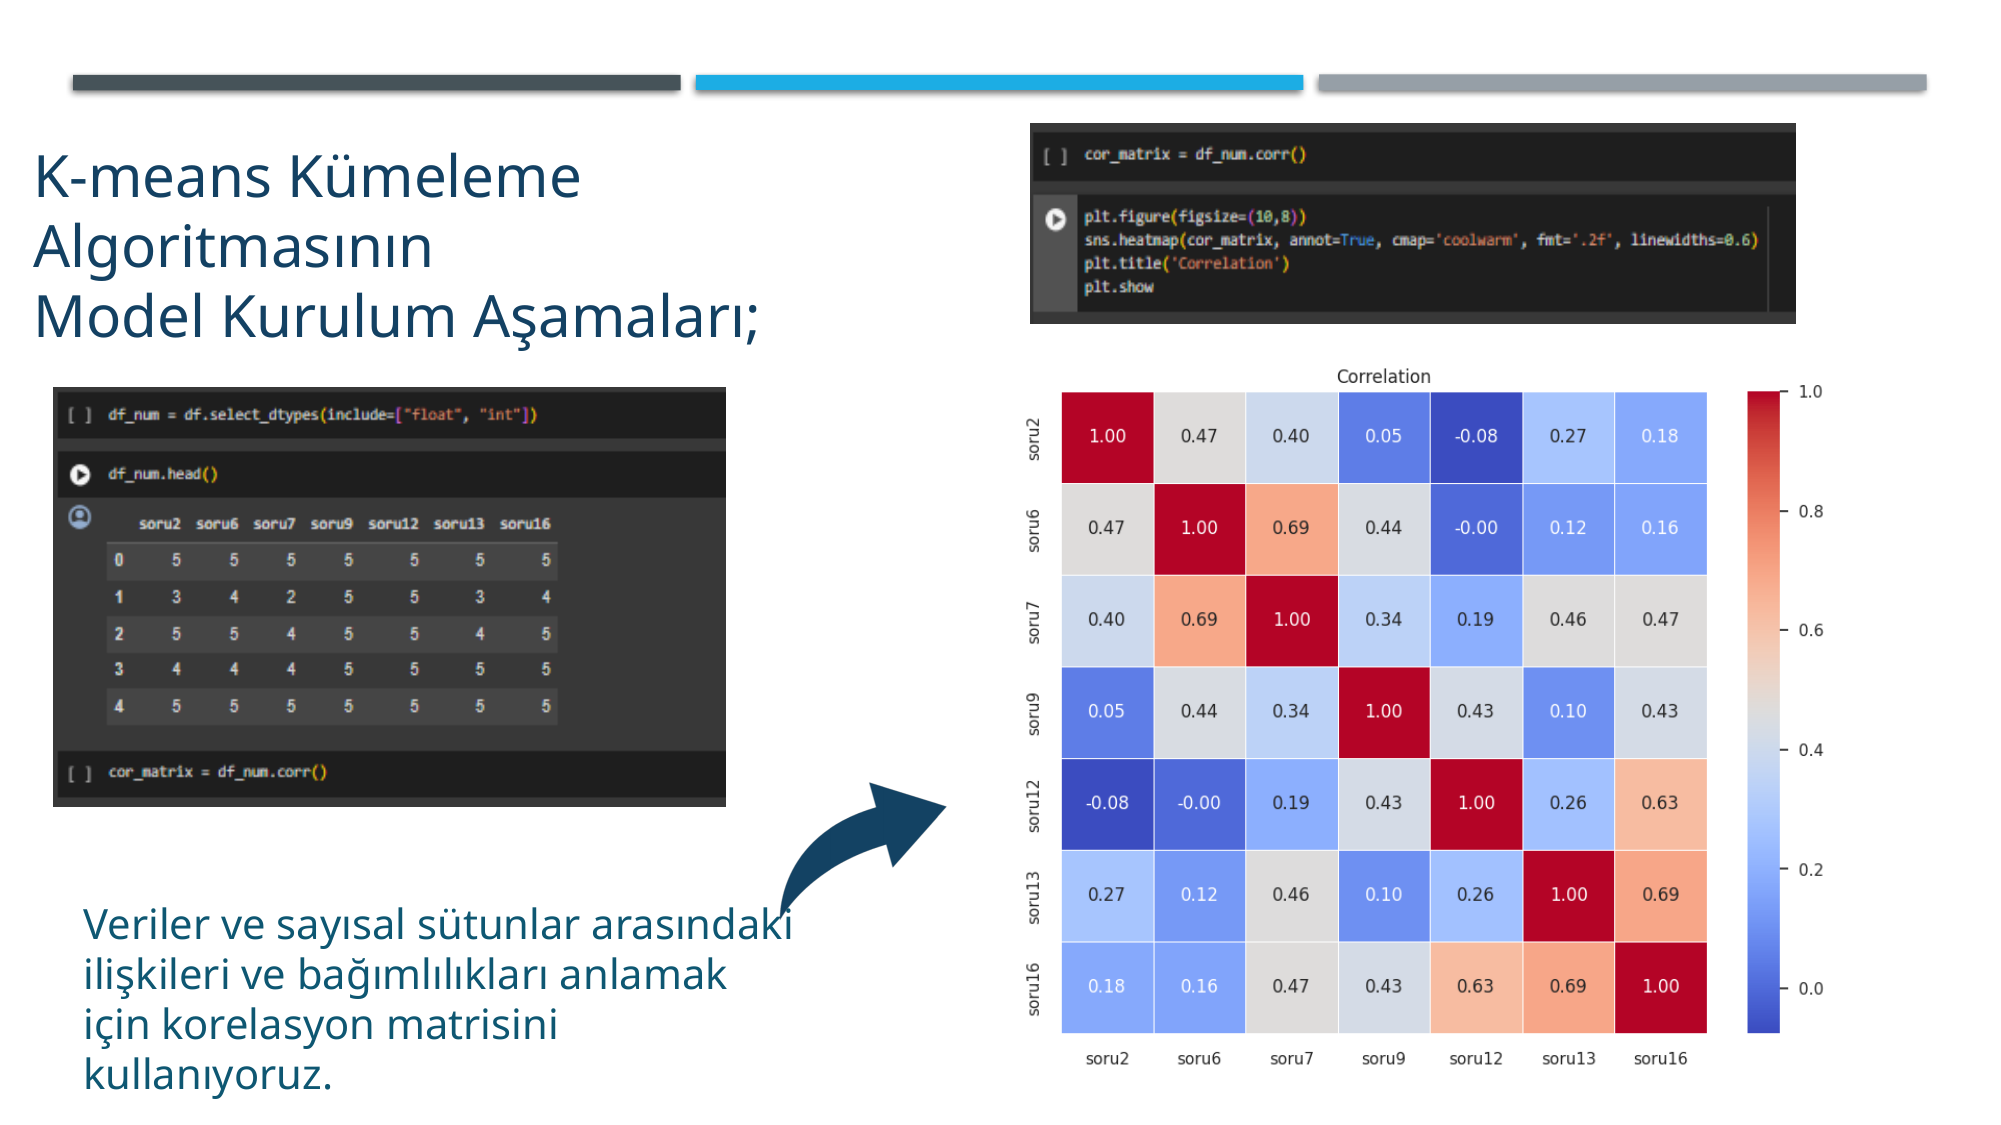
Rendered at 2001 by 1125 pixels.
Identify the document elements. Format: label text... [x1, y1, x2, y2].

picture [1030, 123, 1796, 325]
text_box Veriler ve sayısal sütunlar arasındaki ilişkileri ve bağımlılıkları anlamak için korelasyon matrisini kullanıyoruz. [68, 890, 812, 1106]
picture [53, 387, 990, 956]
picture [1016, 358, 1833, 1078]
text_box K-means Kümeleme Algoritmasının Model Kurulum Aşamaları; [18, 131, 776, 357]
